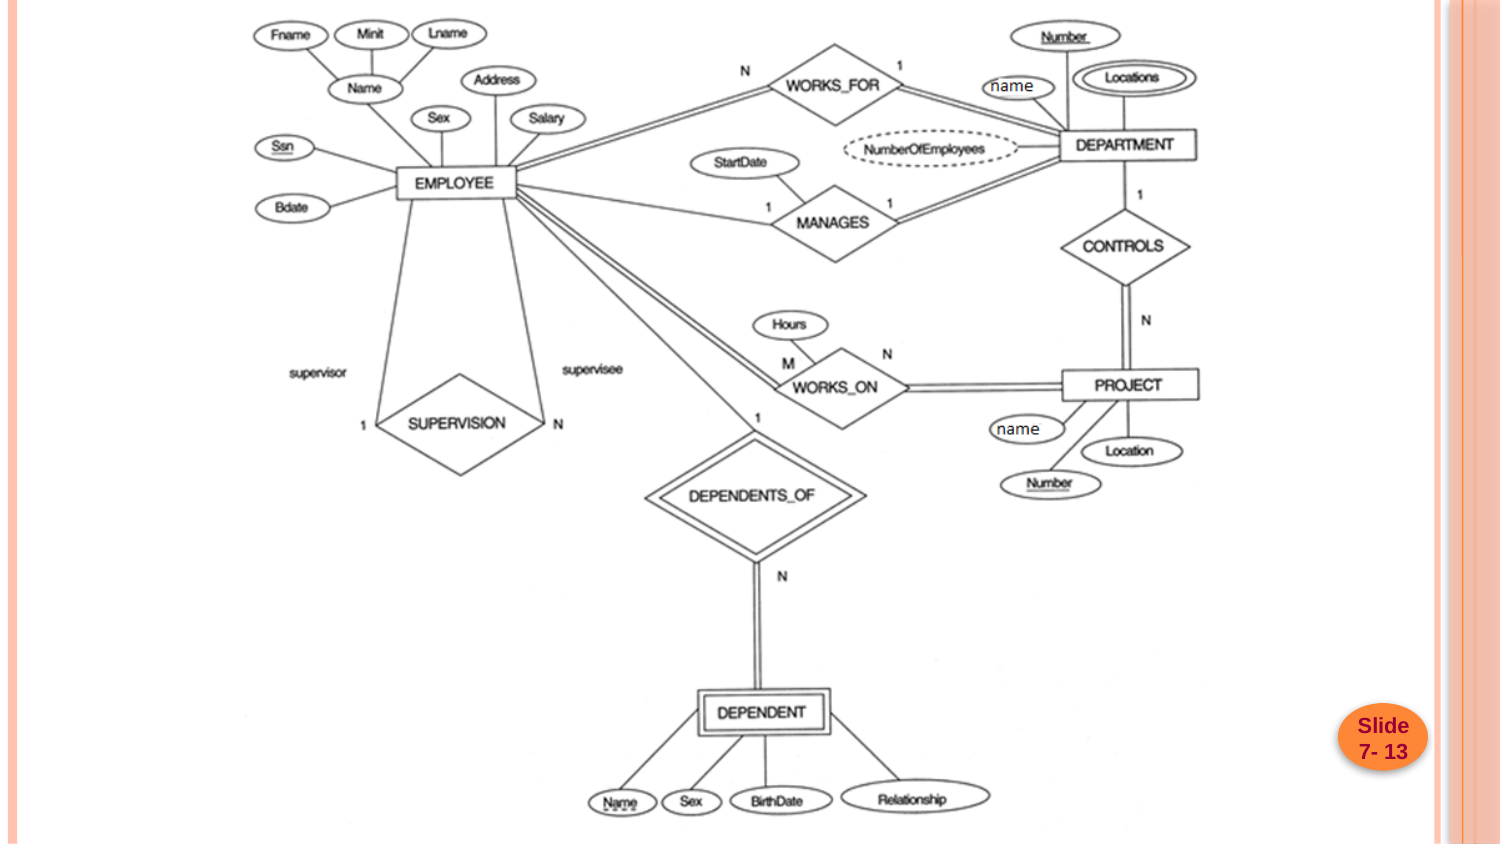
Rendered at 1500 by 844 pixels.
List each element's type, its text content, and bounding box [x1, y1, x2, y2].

picture [244, 0, 1256, 844]
slide_number Slide 7- 13 [1333, 705, 1434, 770]
